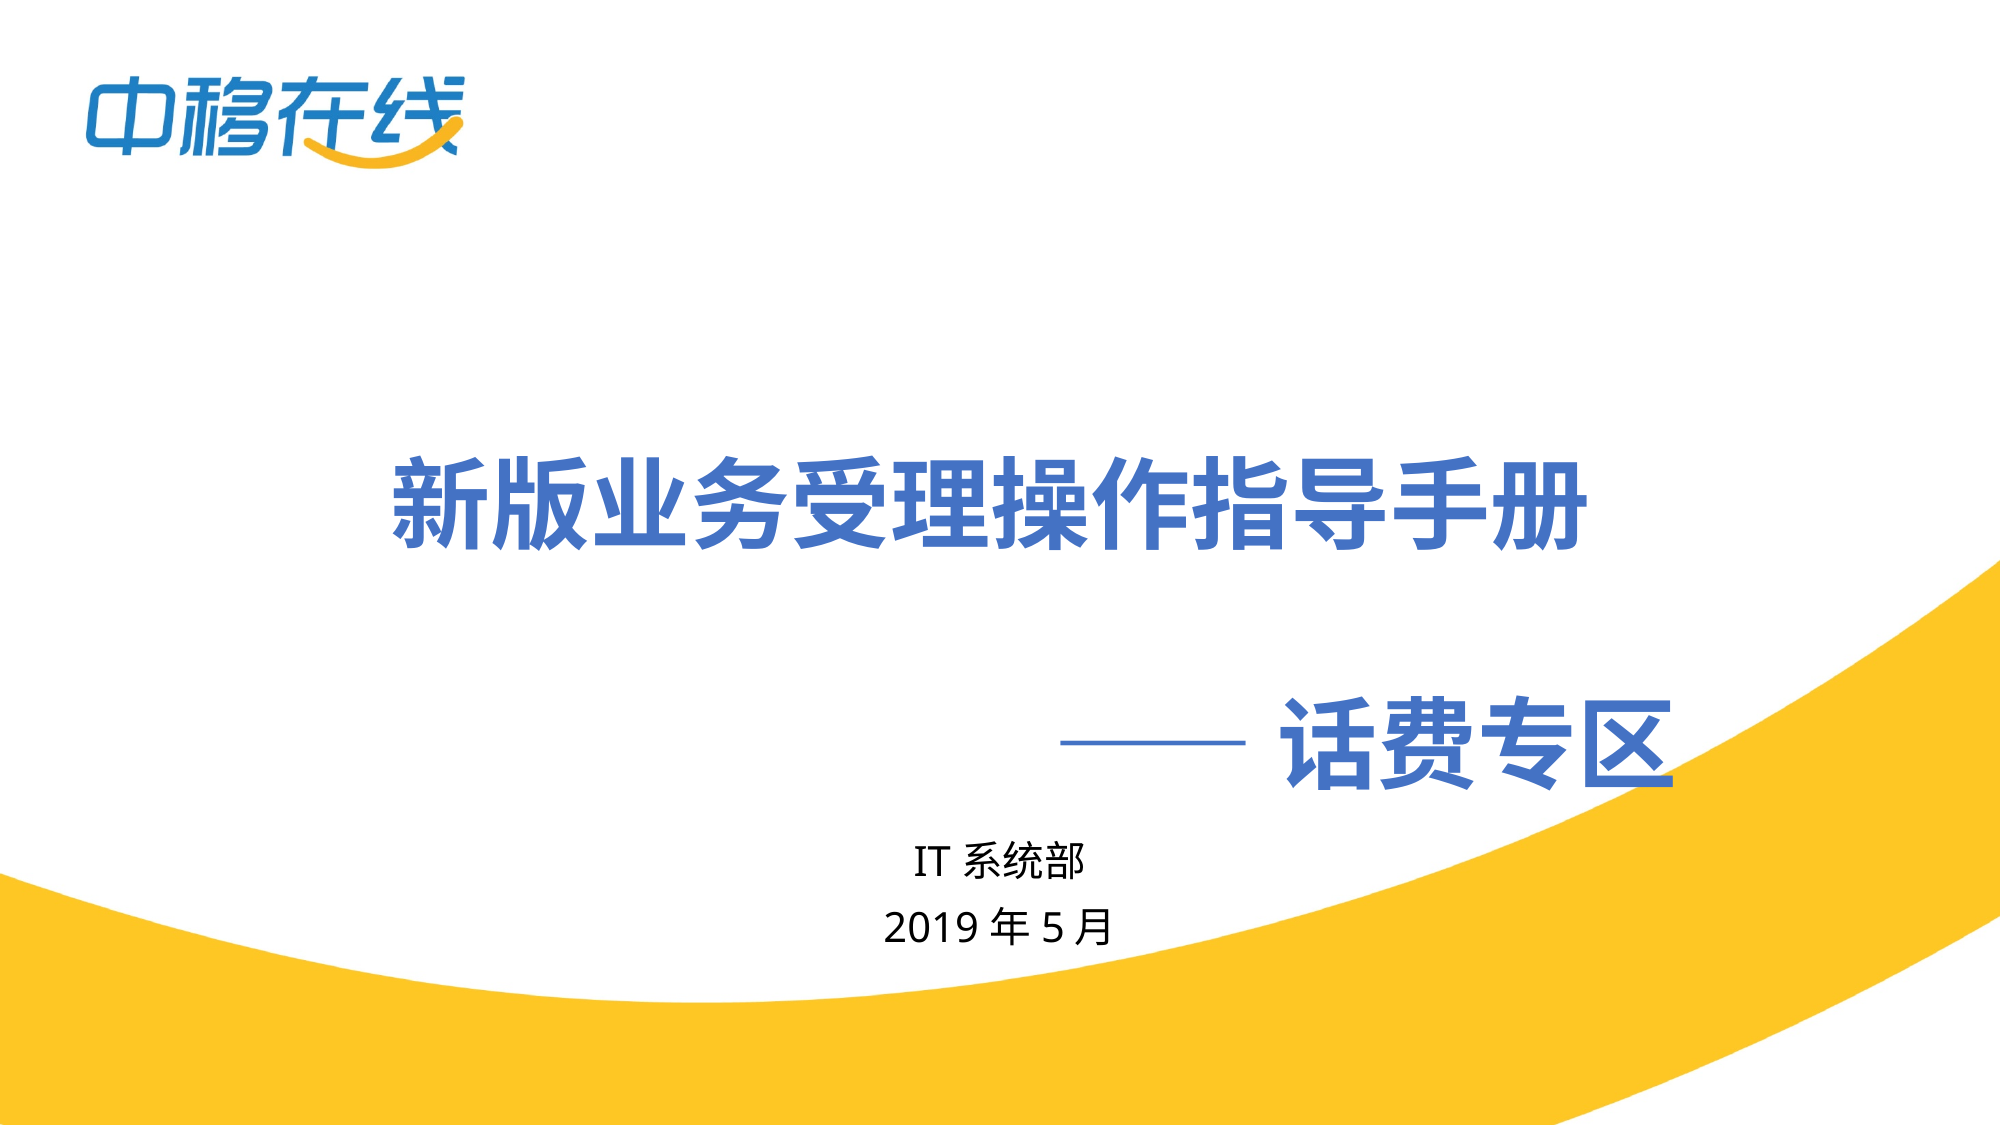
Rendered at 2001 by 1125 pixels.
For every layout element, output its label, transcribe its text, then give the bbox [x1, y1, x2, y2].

picture [0, 0, 2000, 812]
picture [0, 958, 2000, 1125]
text_box IT系统部 2019年5月 [0, 812, 2000, 958]
text_box 新版业务受理操作指导手册 ——话费专区 [0, 434, 1991, 809]
